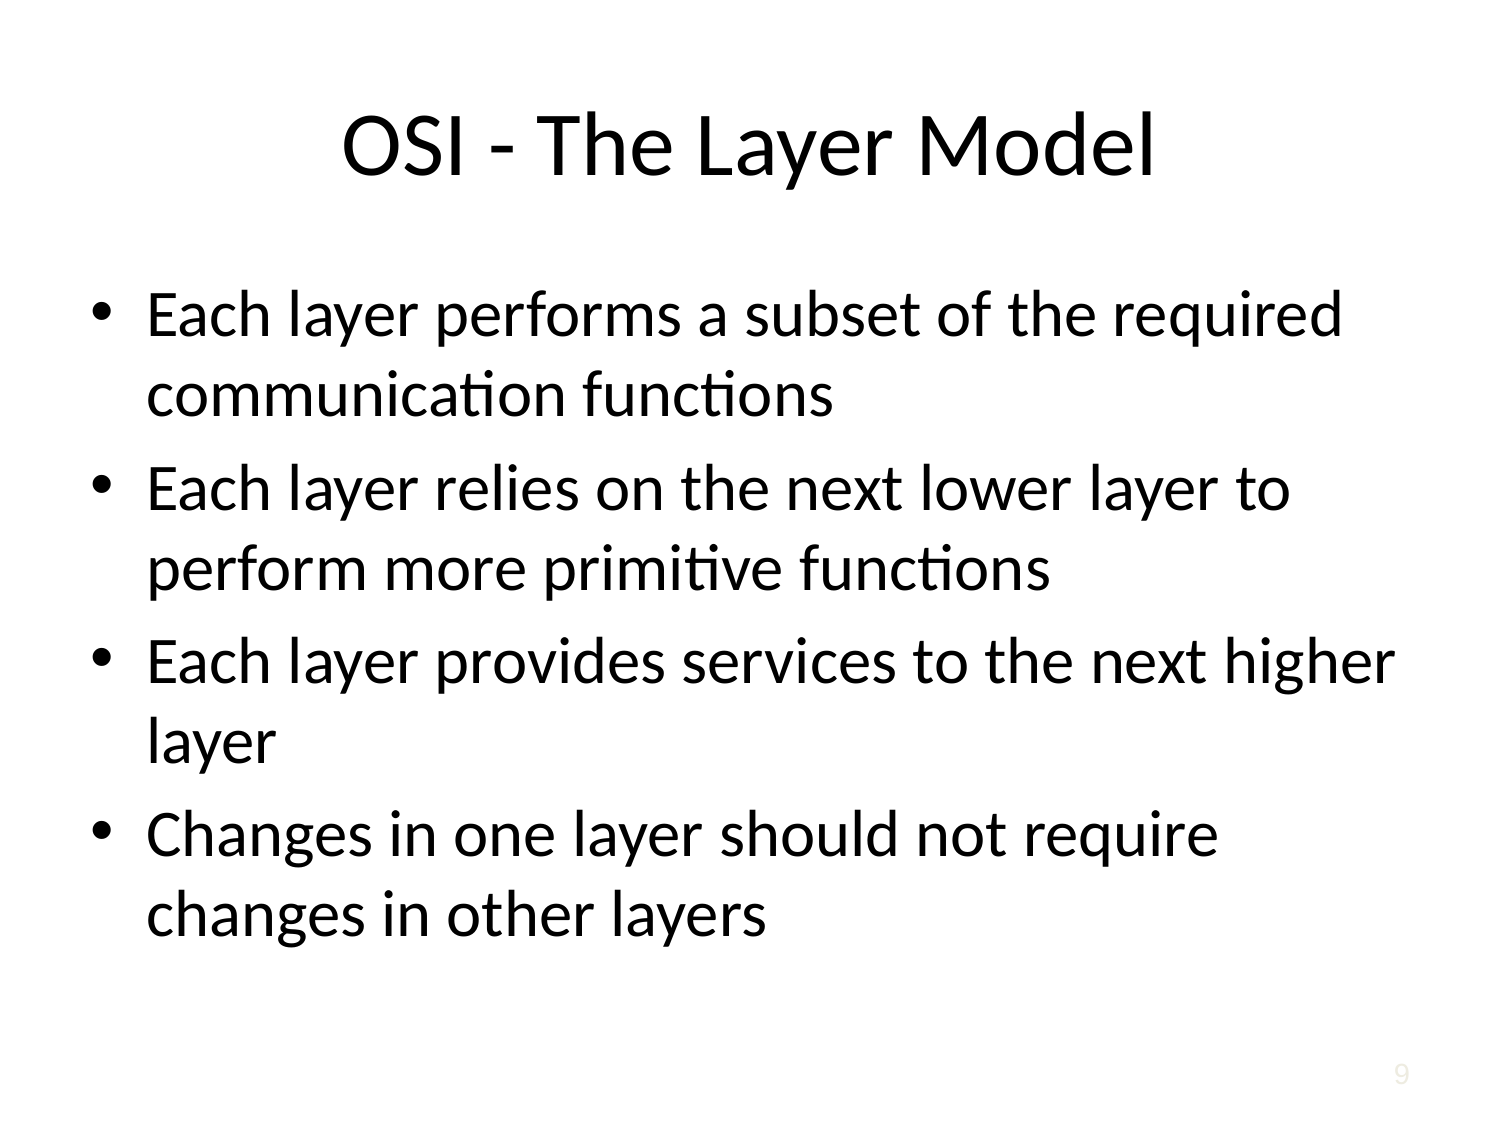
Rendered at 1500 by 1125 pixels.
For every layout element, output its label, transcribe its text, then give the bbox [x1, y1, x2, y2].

list Each layer performs a subset of the required communication functions Each layer relies on the next lower layer to perform more primitive functions Each layer provides services to the next higher layer Changes in one layer should not require changes in other layers [75, 262, 1425, 1005]
slide_number 9 [1074, 1042, 1425, 1103]
title OSI - The Layer Model [75, 45, 1425, 233]
